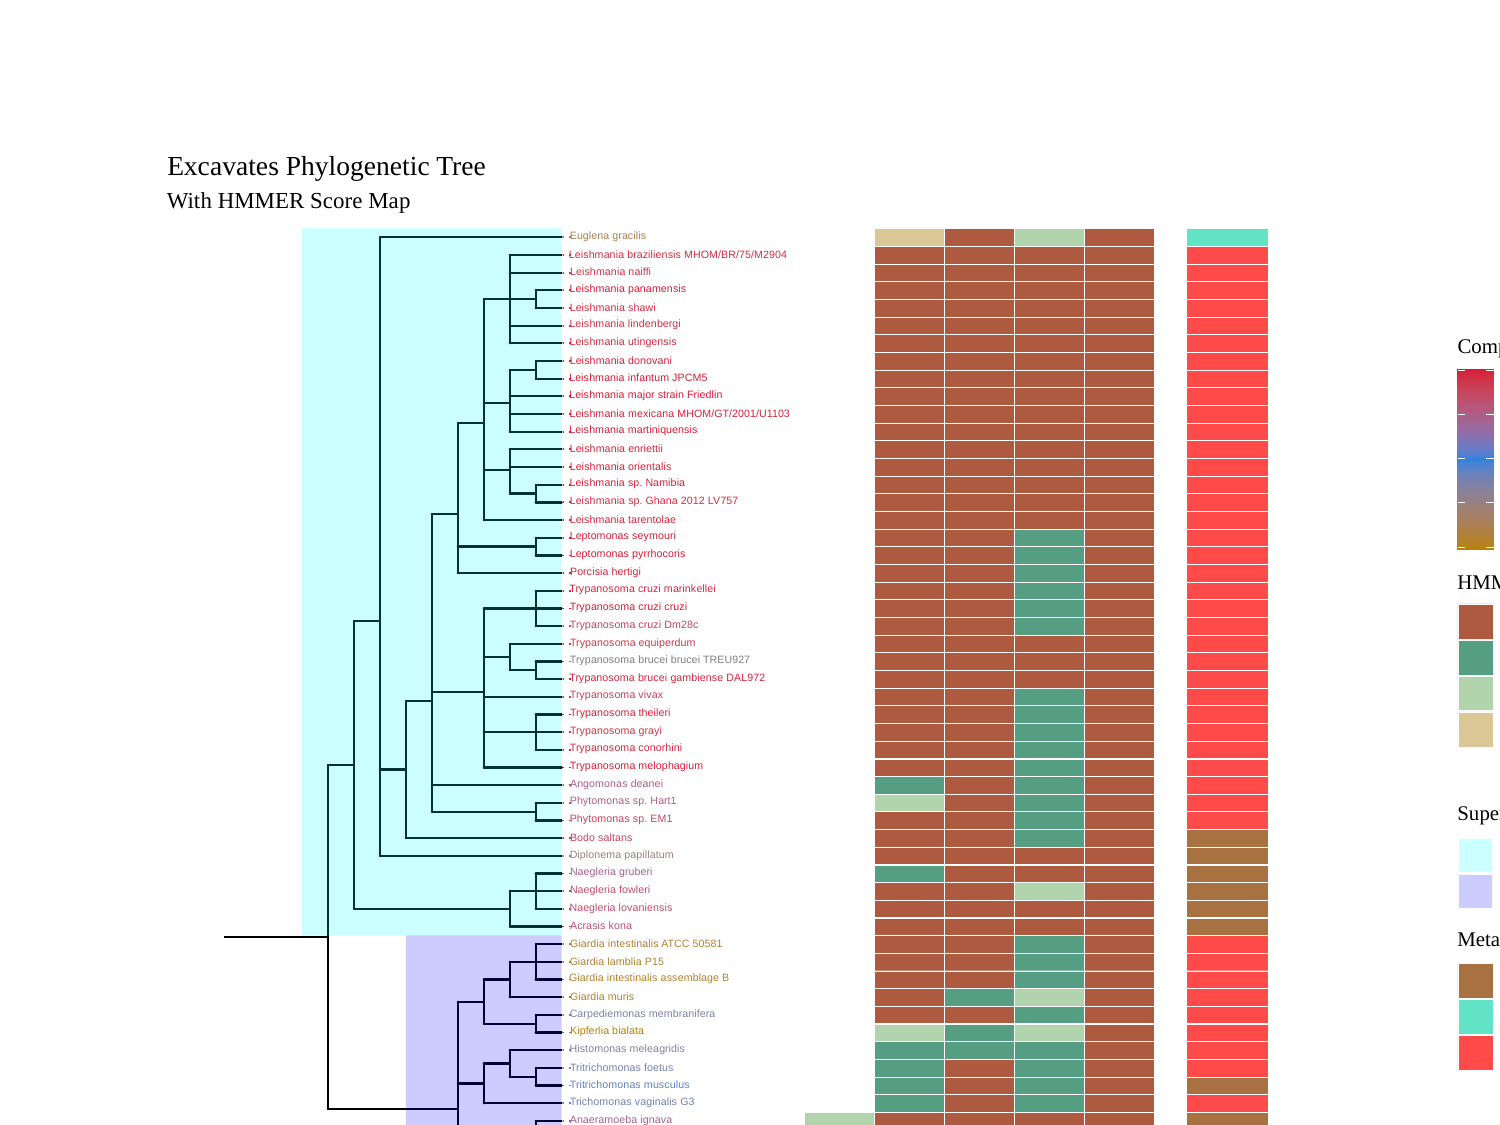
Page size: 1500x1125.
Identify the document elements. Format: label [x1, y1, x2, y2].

text_box [149, 149, 1500, 1125]
